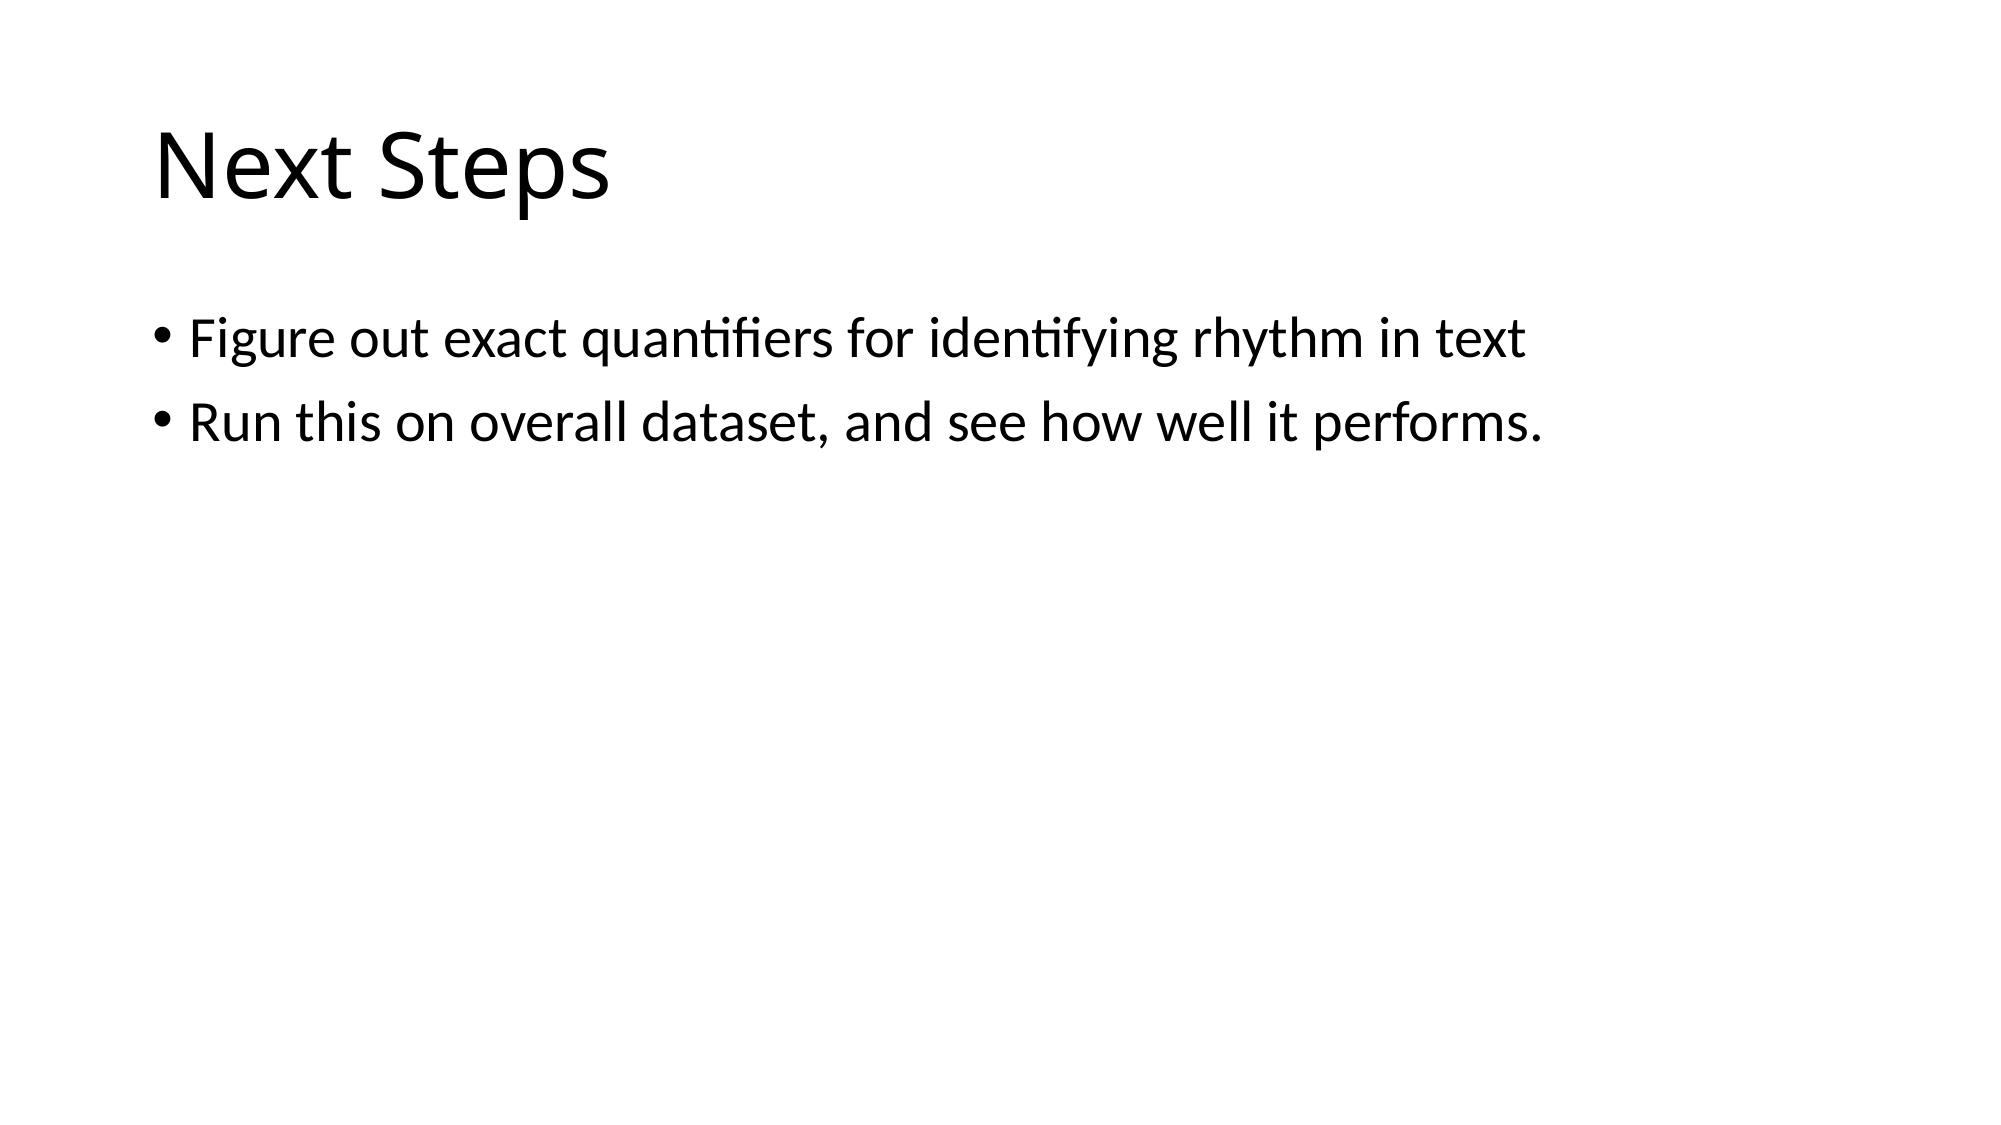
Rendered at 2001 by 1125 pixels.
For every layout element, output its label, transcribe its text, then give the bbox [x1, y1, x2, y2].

list Figure out exact quantifiers for identifying rhythm in text Run this on overall dataset, and see how well it performs. [137, 299, 1863, 1014]
title Next Steps [137, 59, 1863, 278]
